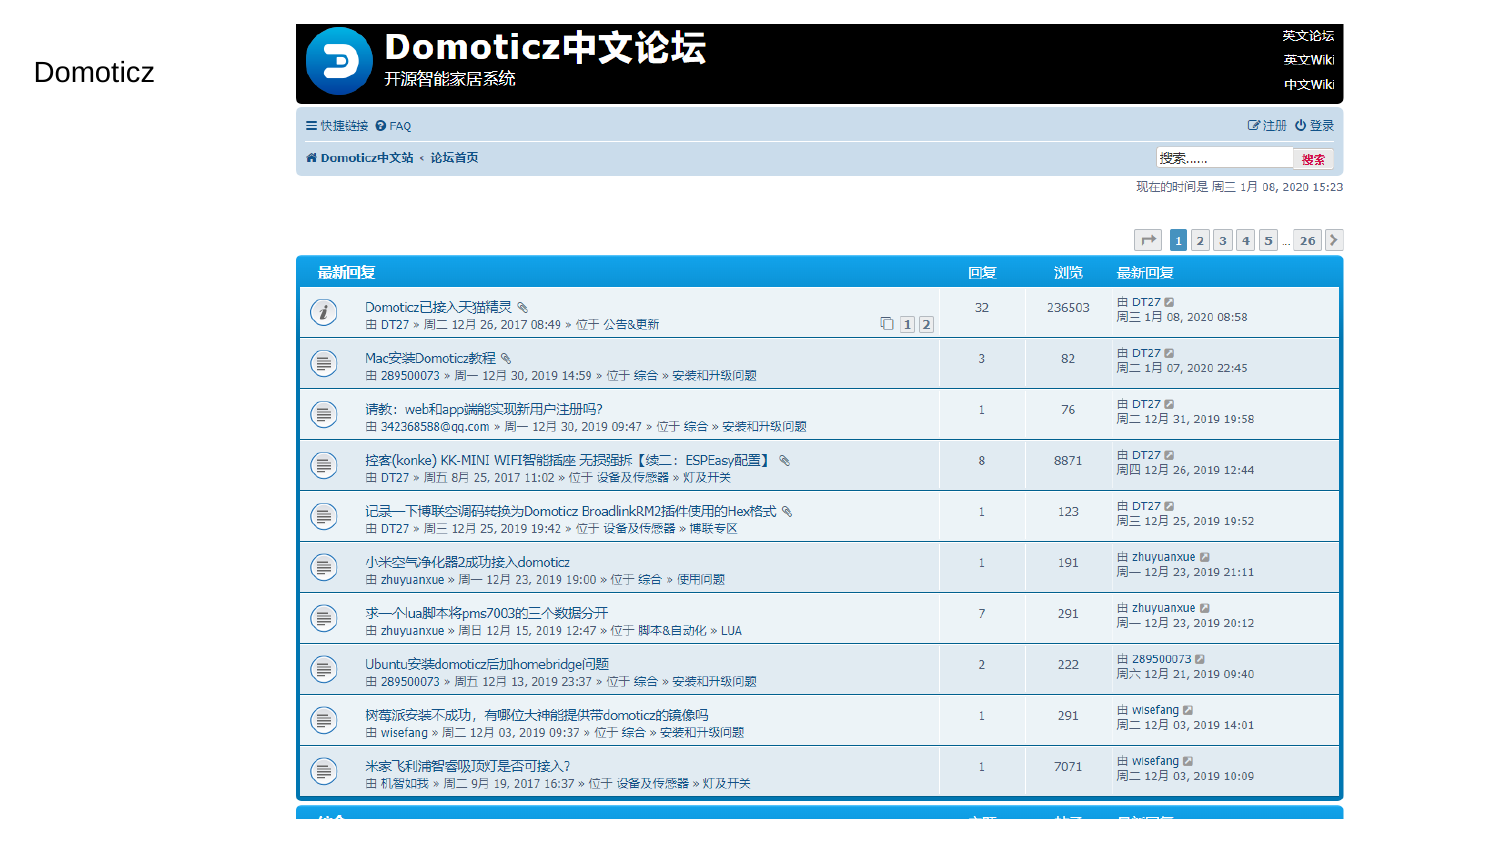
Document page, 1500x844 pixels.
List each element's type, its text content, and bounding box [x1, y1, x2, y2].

text_box Domoticz [18, 38, 262, 110]
picture [285, 24, 1354, 819]
